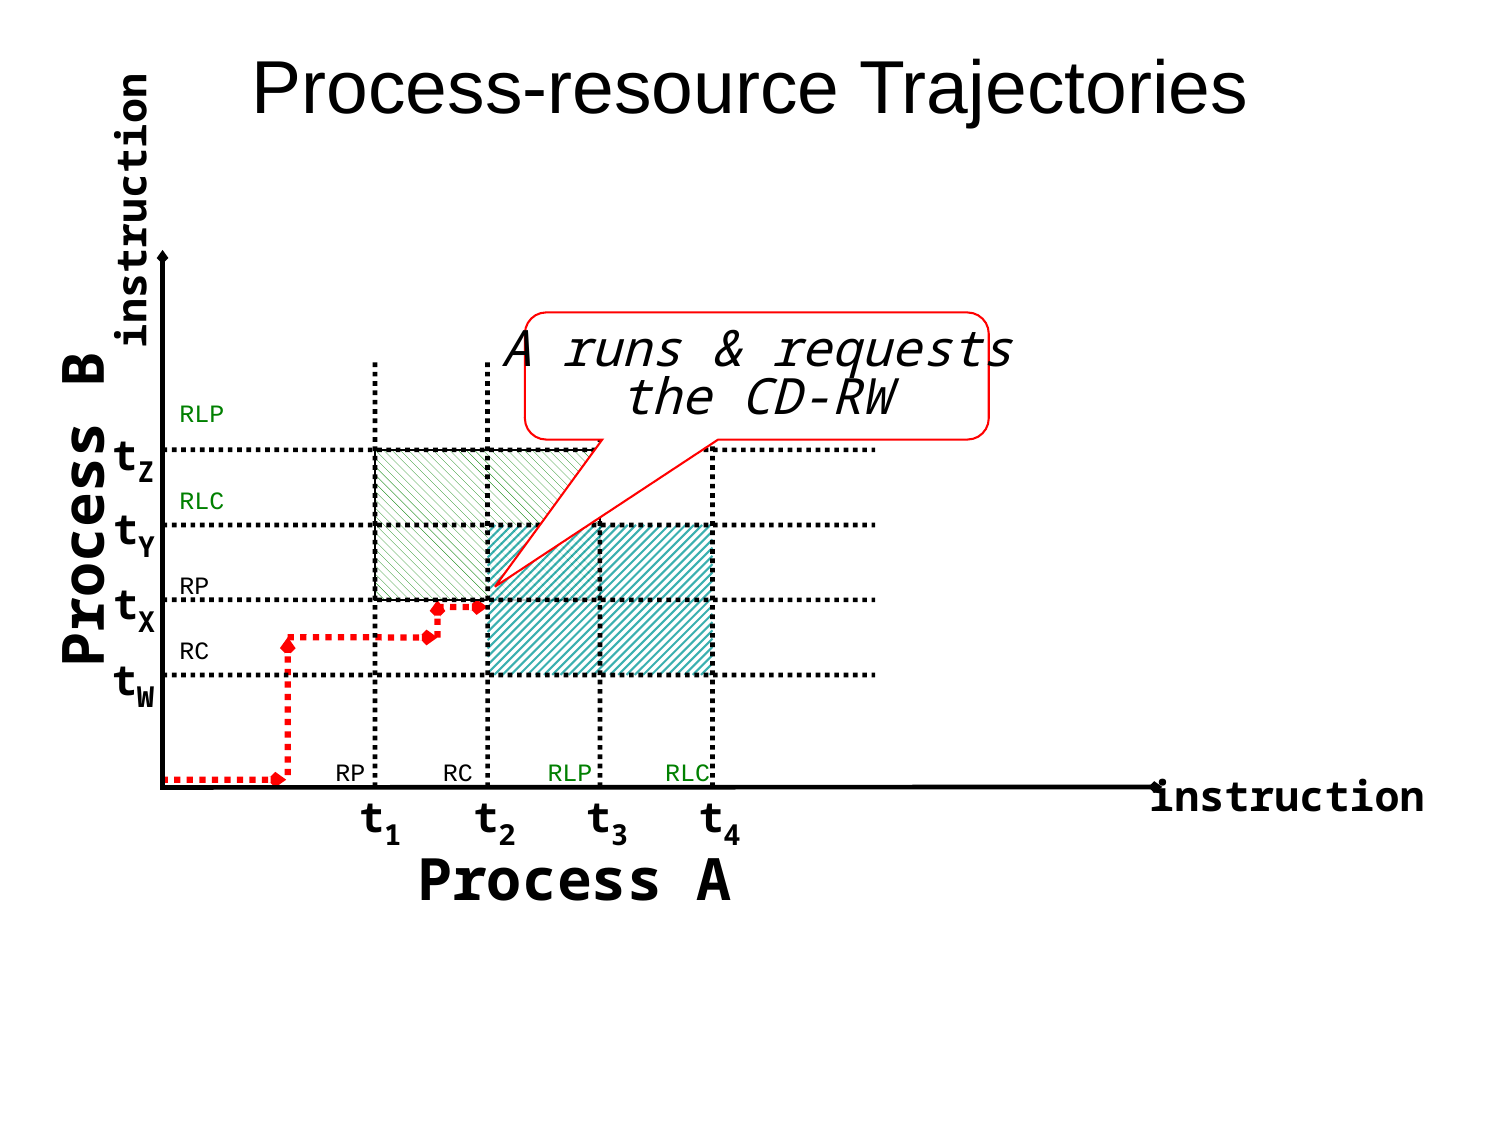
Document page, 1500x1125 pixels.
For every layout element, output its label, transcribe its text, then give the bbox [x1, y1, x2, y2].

title Process-resource Trajectories [74, 24, 1426, 143]
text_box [37, 98, 1400, 920]
